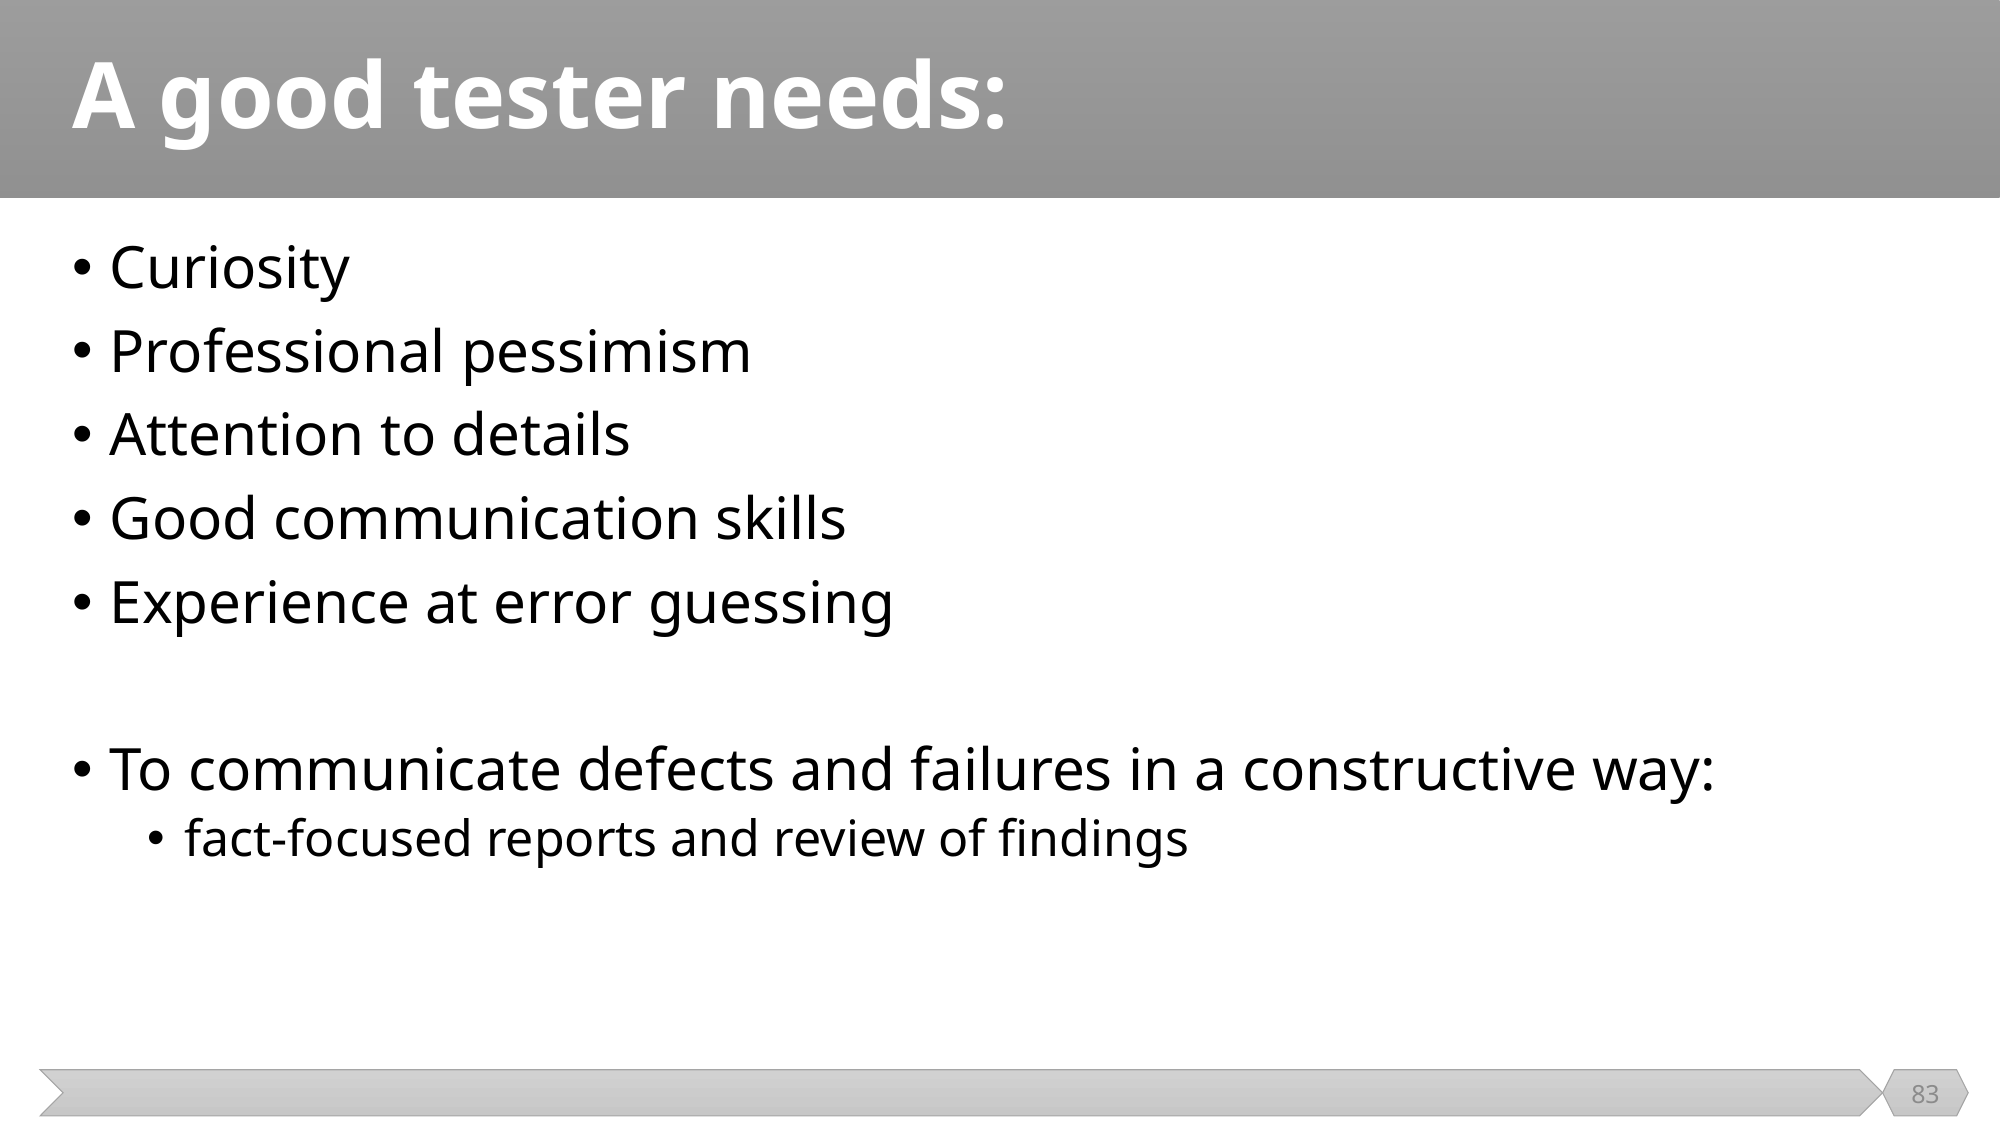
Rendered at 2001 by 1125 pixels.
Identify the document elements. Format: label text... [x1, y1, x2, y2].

slide_number 83 [1882, 1065, 1969, 1125]
list Curiosity Professional pessimism Attention to details Good communication skills Experience at error guessing To communicate defects and failures in a constructive way: fact-focused reports and review of findings [56, 230, 1969, 1010]
title A good tester needs: [56, 0, 1969, 199]
